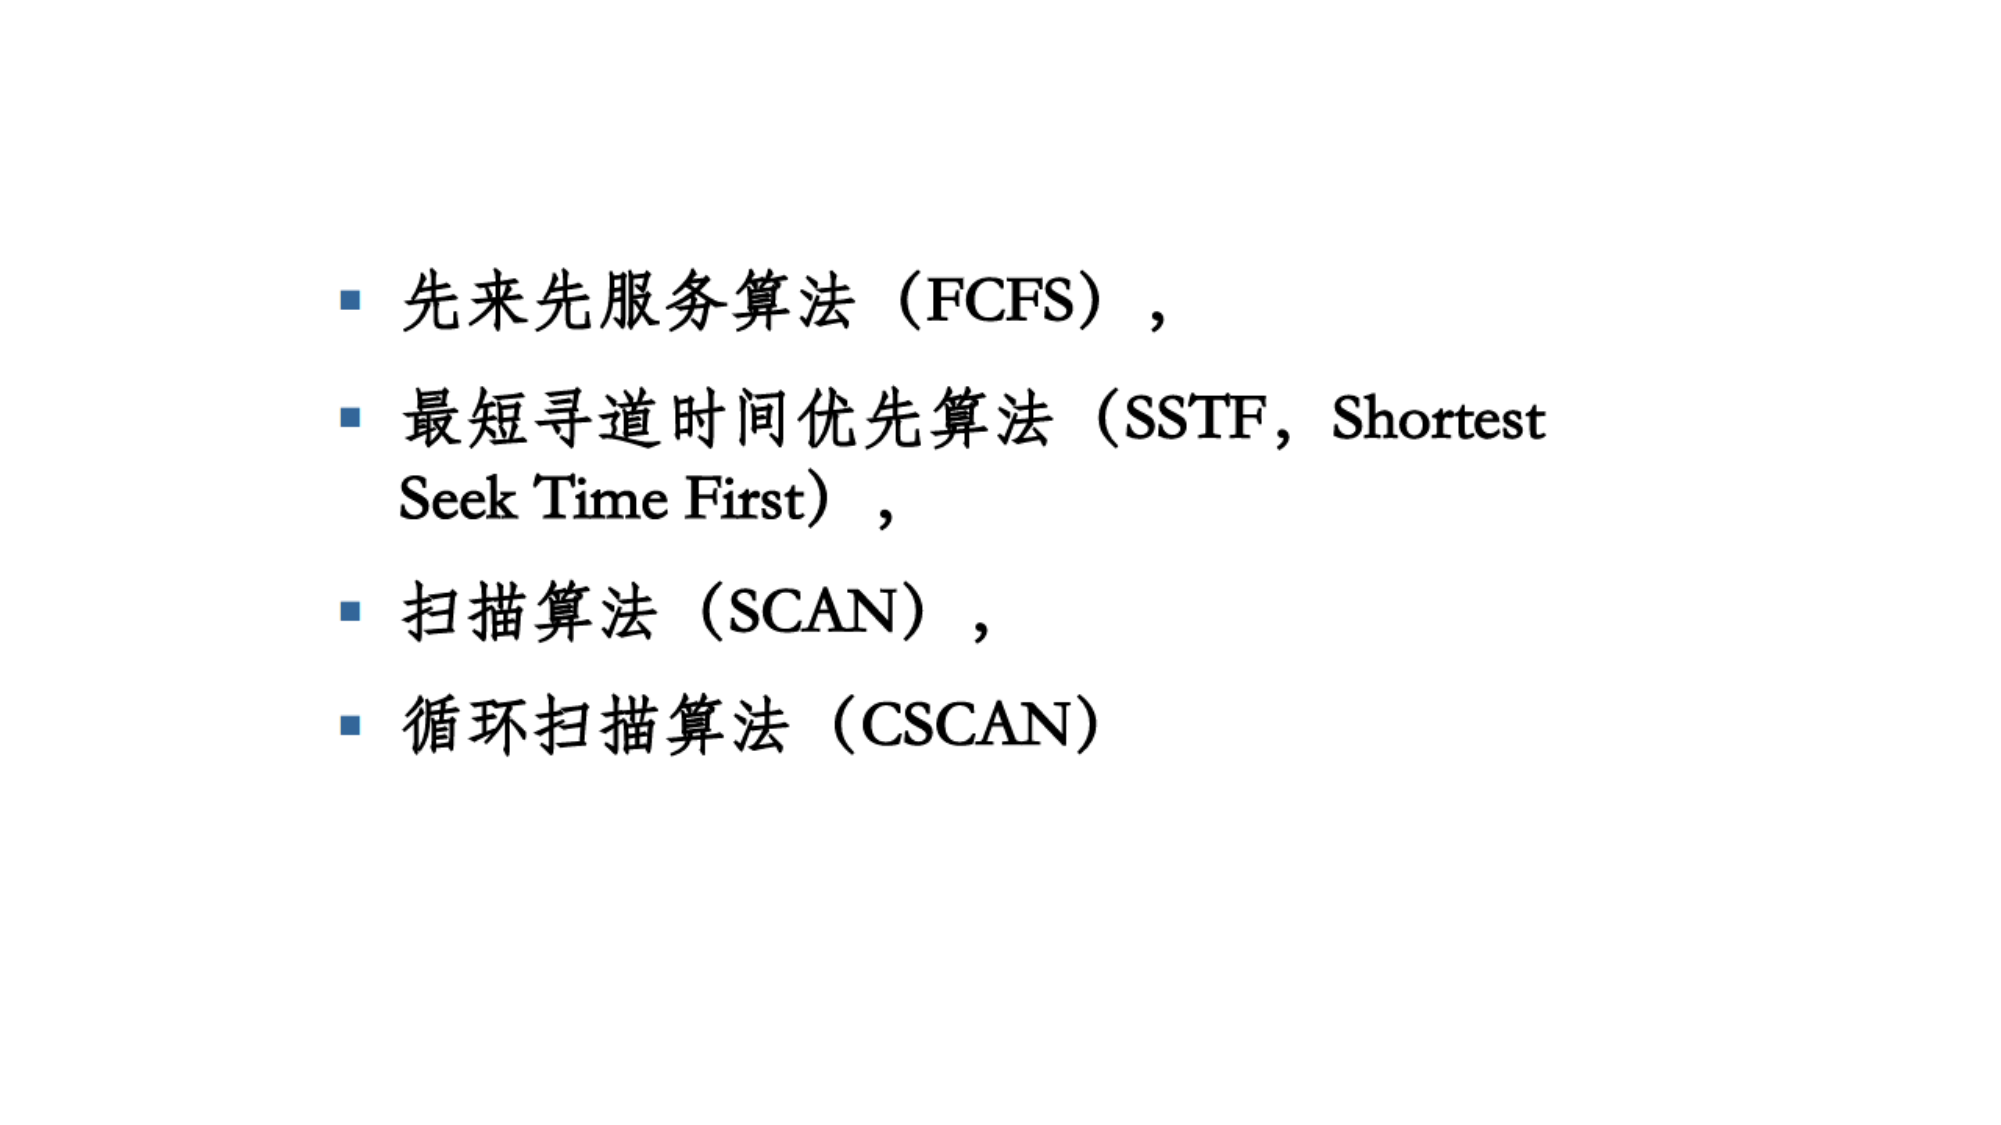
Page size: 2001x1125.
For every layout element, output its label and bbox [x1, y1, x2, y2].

picture [277, 213, 1723, 912]
